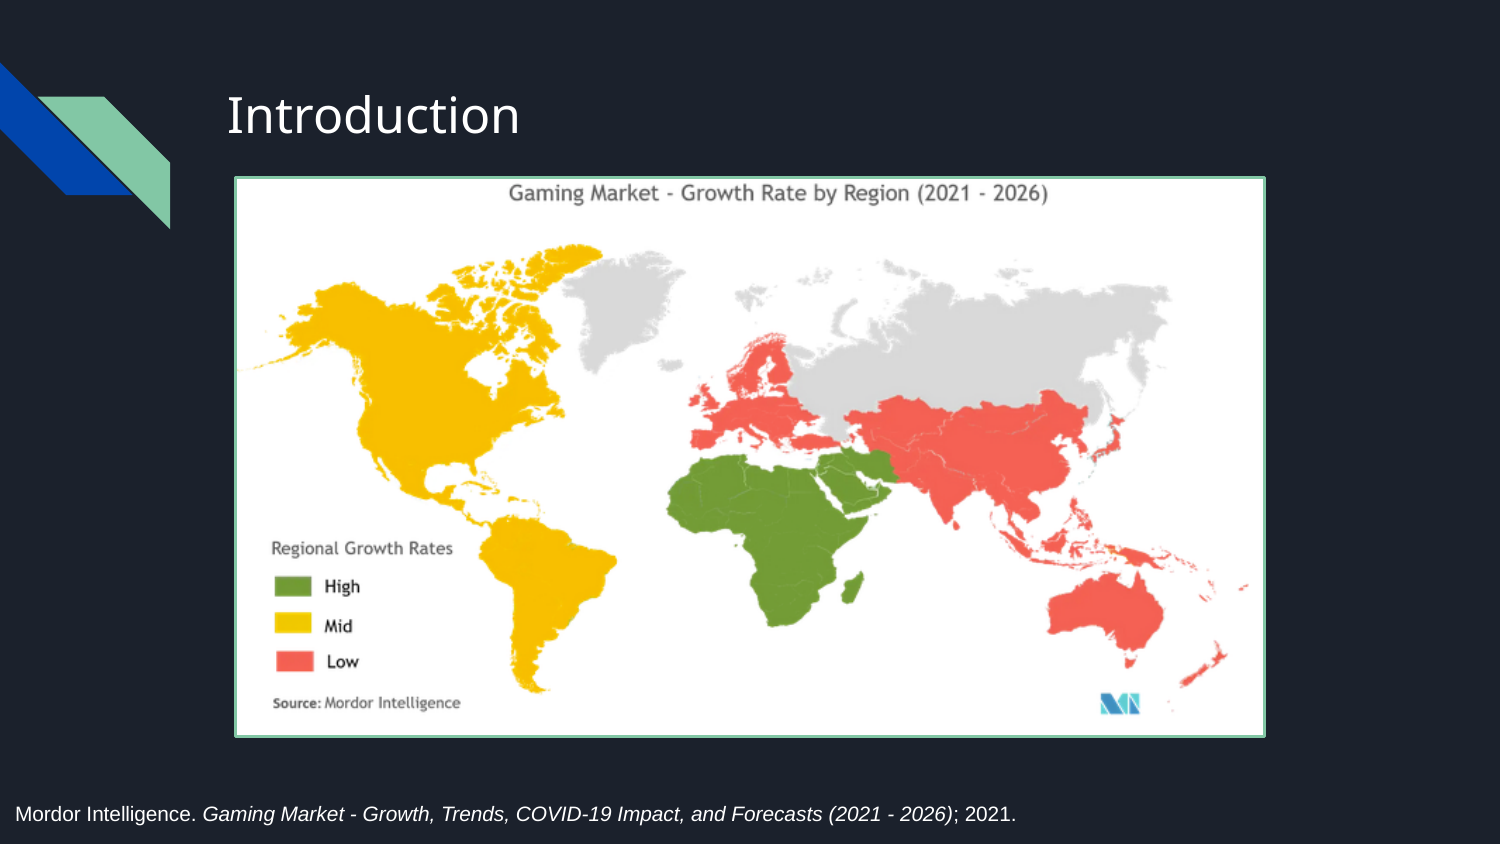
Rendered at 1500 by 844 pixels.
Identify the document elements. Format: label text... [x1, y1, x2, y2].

title Introduction [212, 64, 1368, 215]
picture [236, 178, 1264, 735]
text_box Mordor Intelligence. Gaming Market - Growth, Trends, COVID-19 Impact, and Forecasts (2021 - 2026); 2021. [0, 788, 1084, 839]
